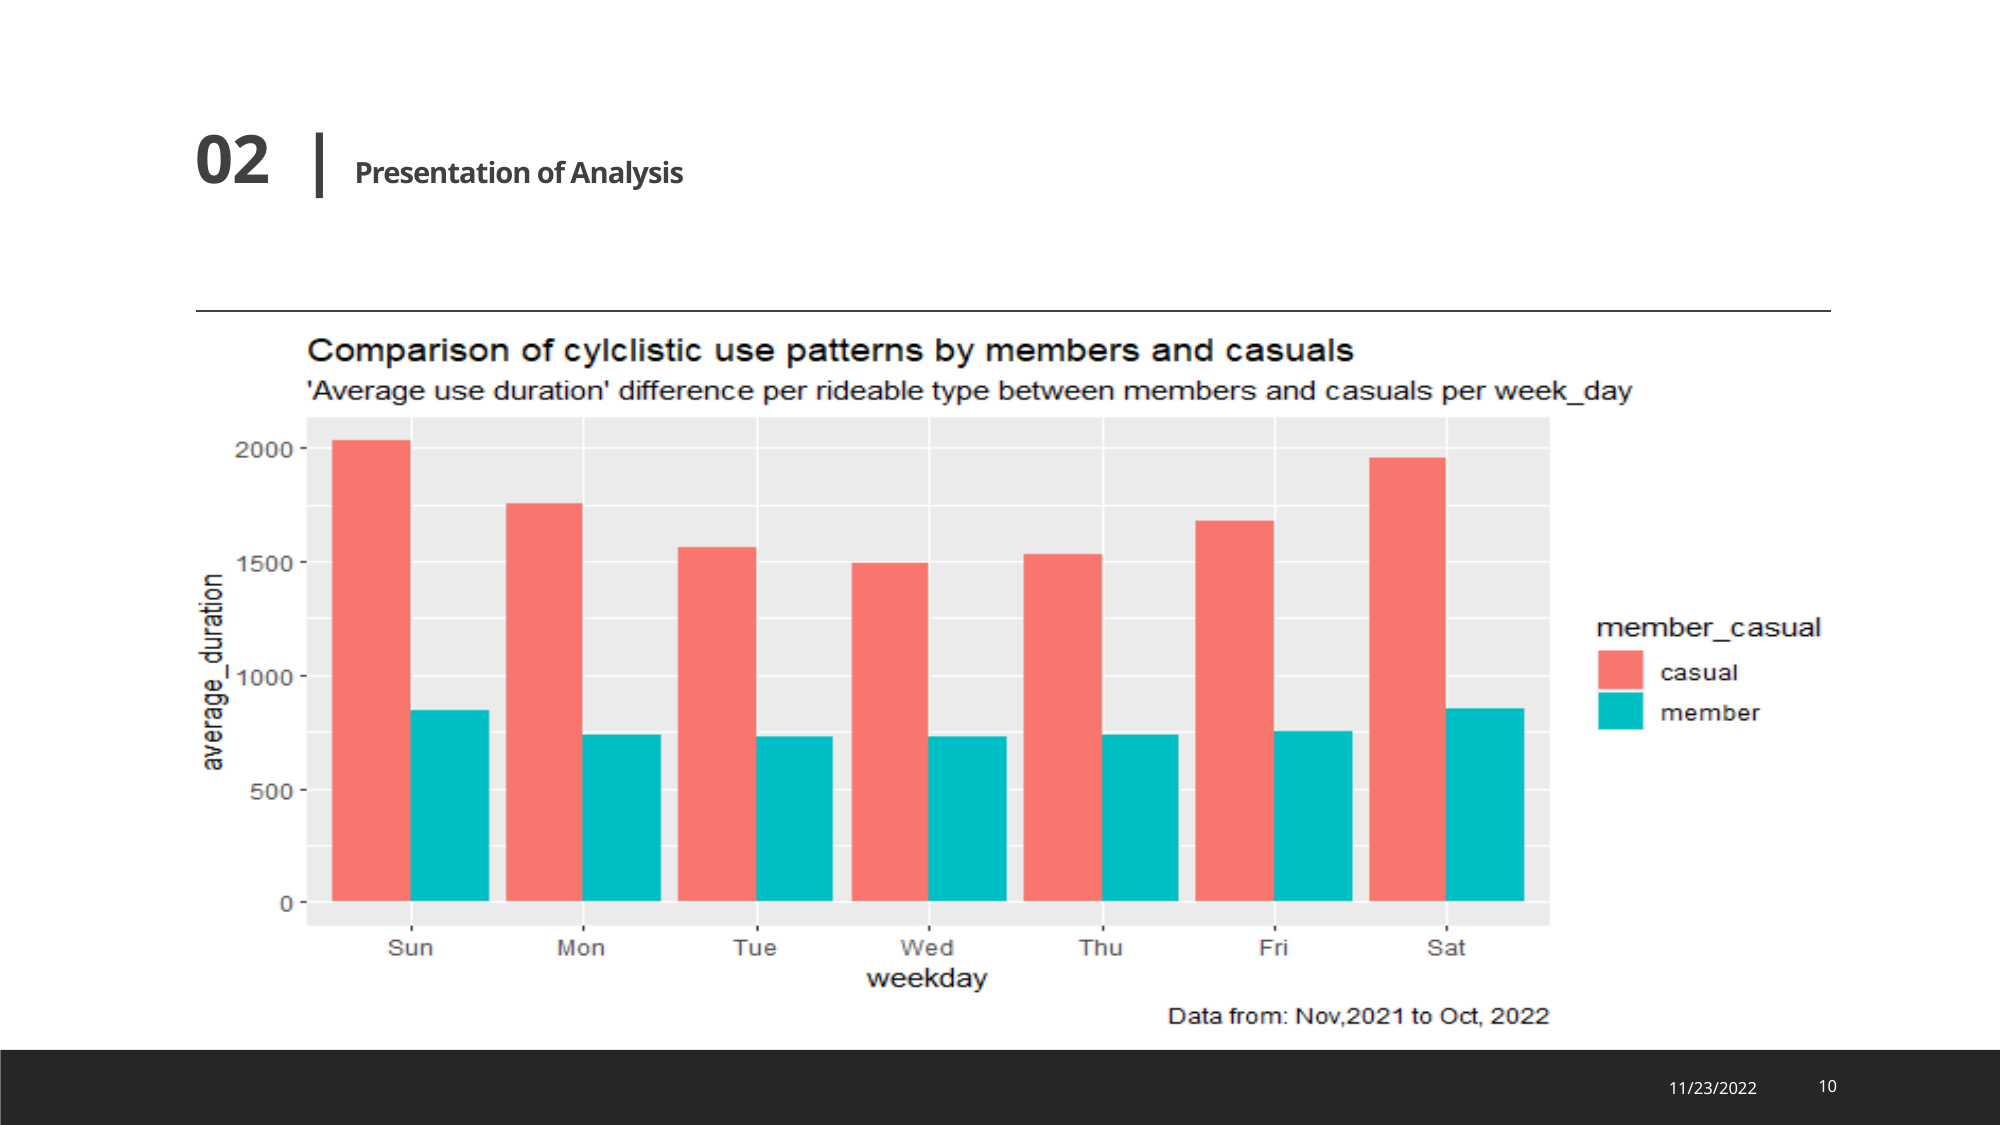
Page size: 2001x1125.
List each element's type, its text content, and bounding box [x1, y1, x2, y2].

picture [179, 323, 1844, 1040]
slide_number 10 [1803, 1057, 1932, 1118]
title 02 | Presentation of Analysis [180, 47, 1830, 285]
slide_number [1348, 1057, 1773, 1118]
